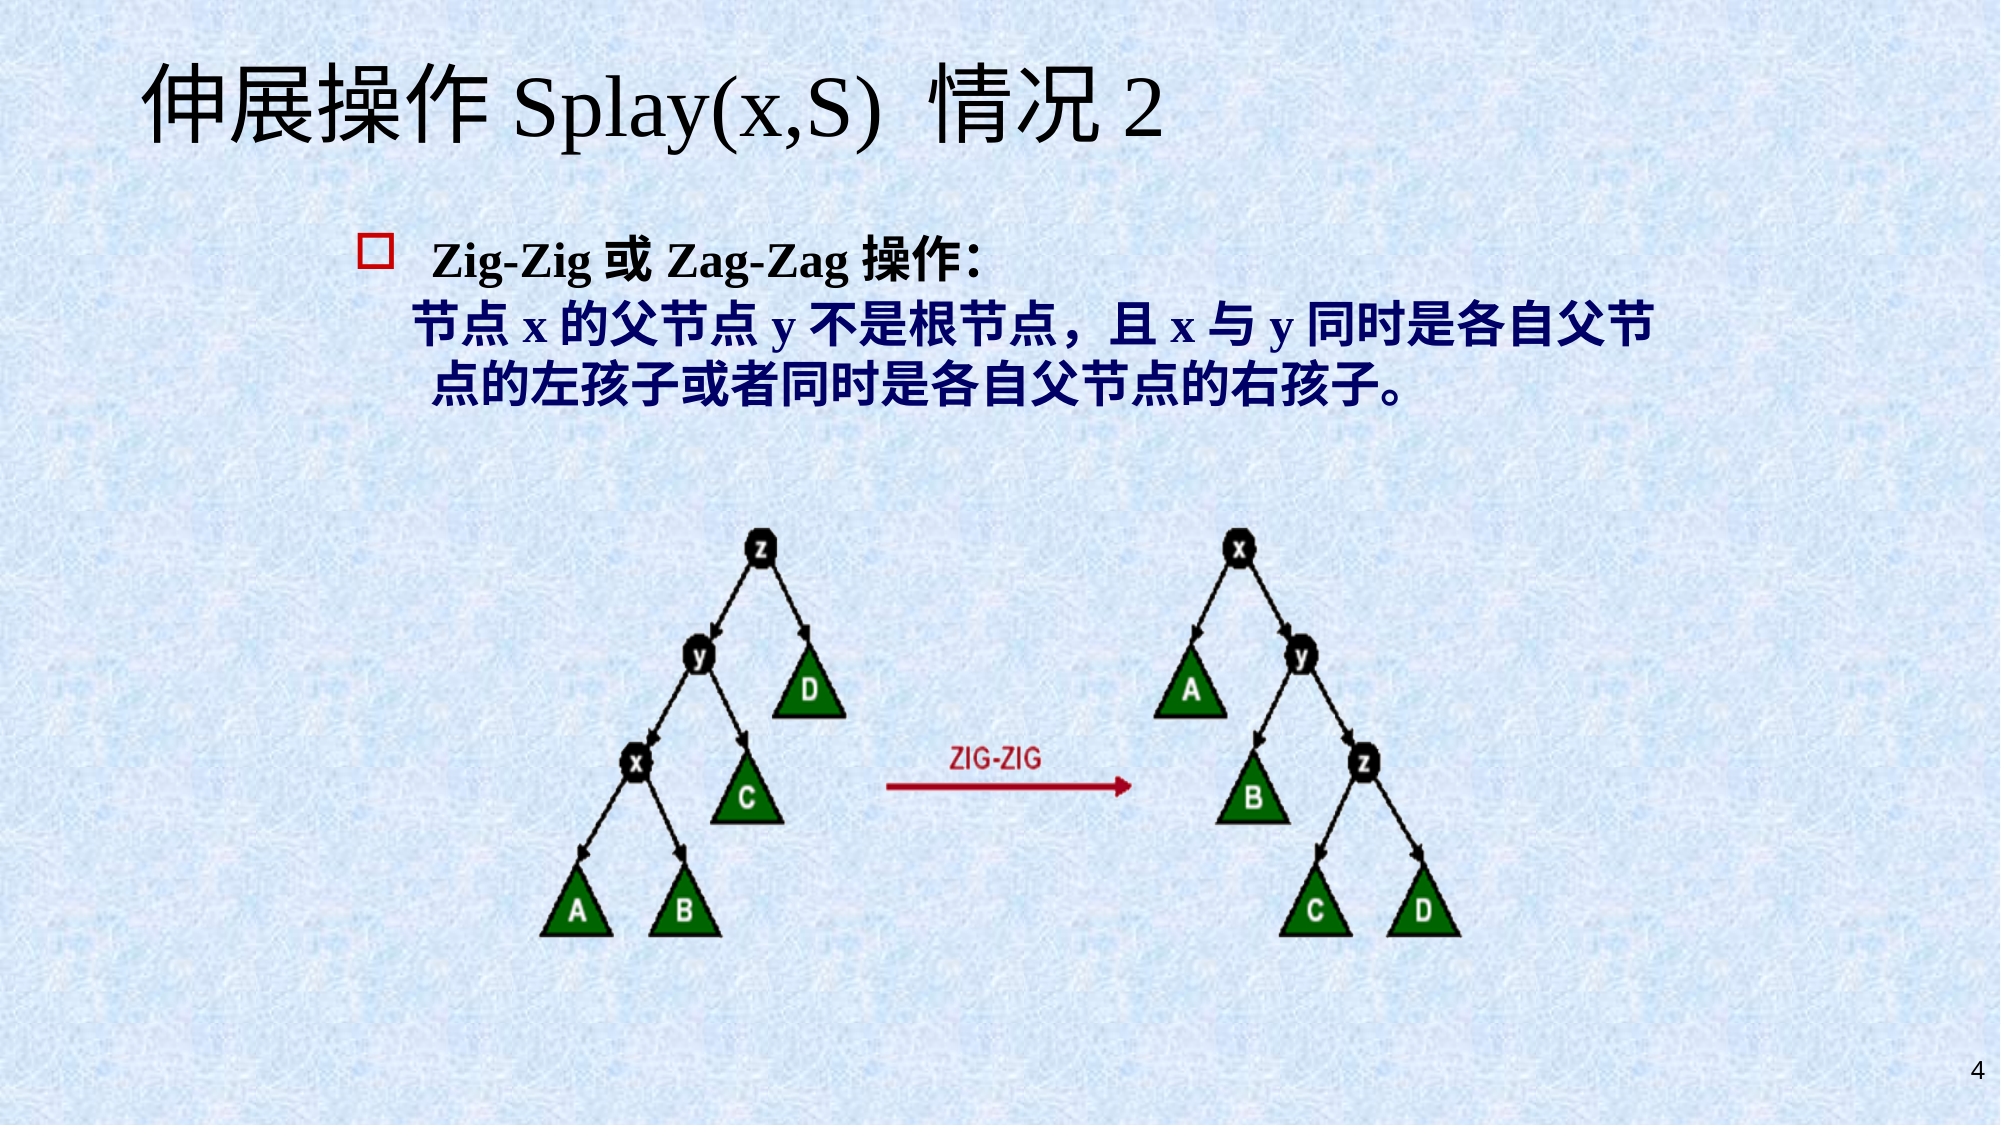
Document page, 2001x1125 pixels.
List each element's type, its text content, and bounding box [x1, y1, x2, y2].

footer 4 [1572, 1046, 2000, 1125]
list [527, 503, 1480, 954]
picture [0, 0, 2001, 1125]
list Zig-Zig或Zag-Zag操作： 节点x的父节点y不是根节点，且x与y同时是各自父节点的左孩子或者同时是各自父节点的右孩子。 [338, 220, 1674, 669]
title 伸展操作Splay(x,S) 情况2 [125, 50, 1876, 161]
